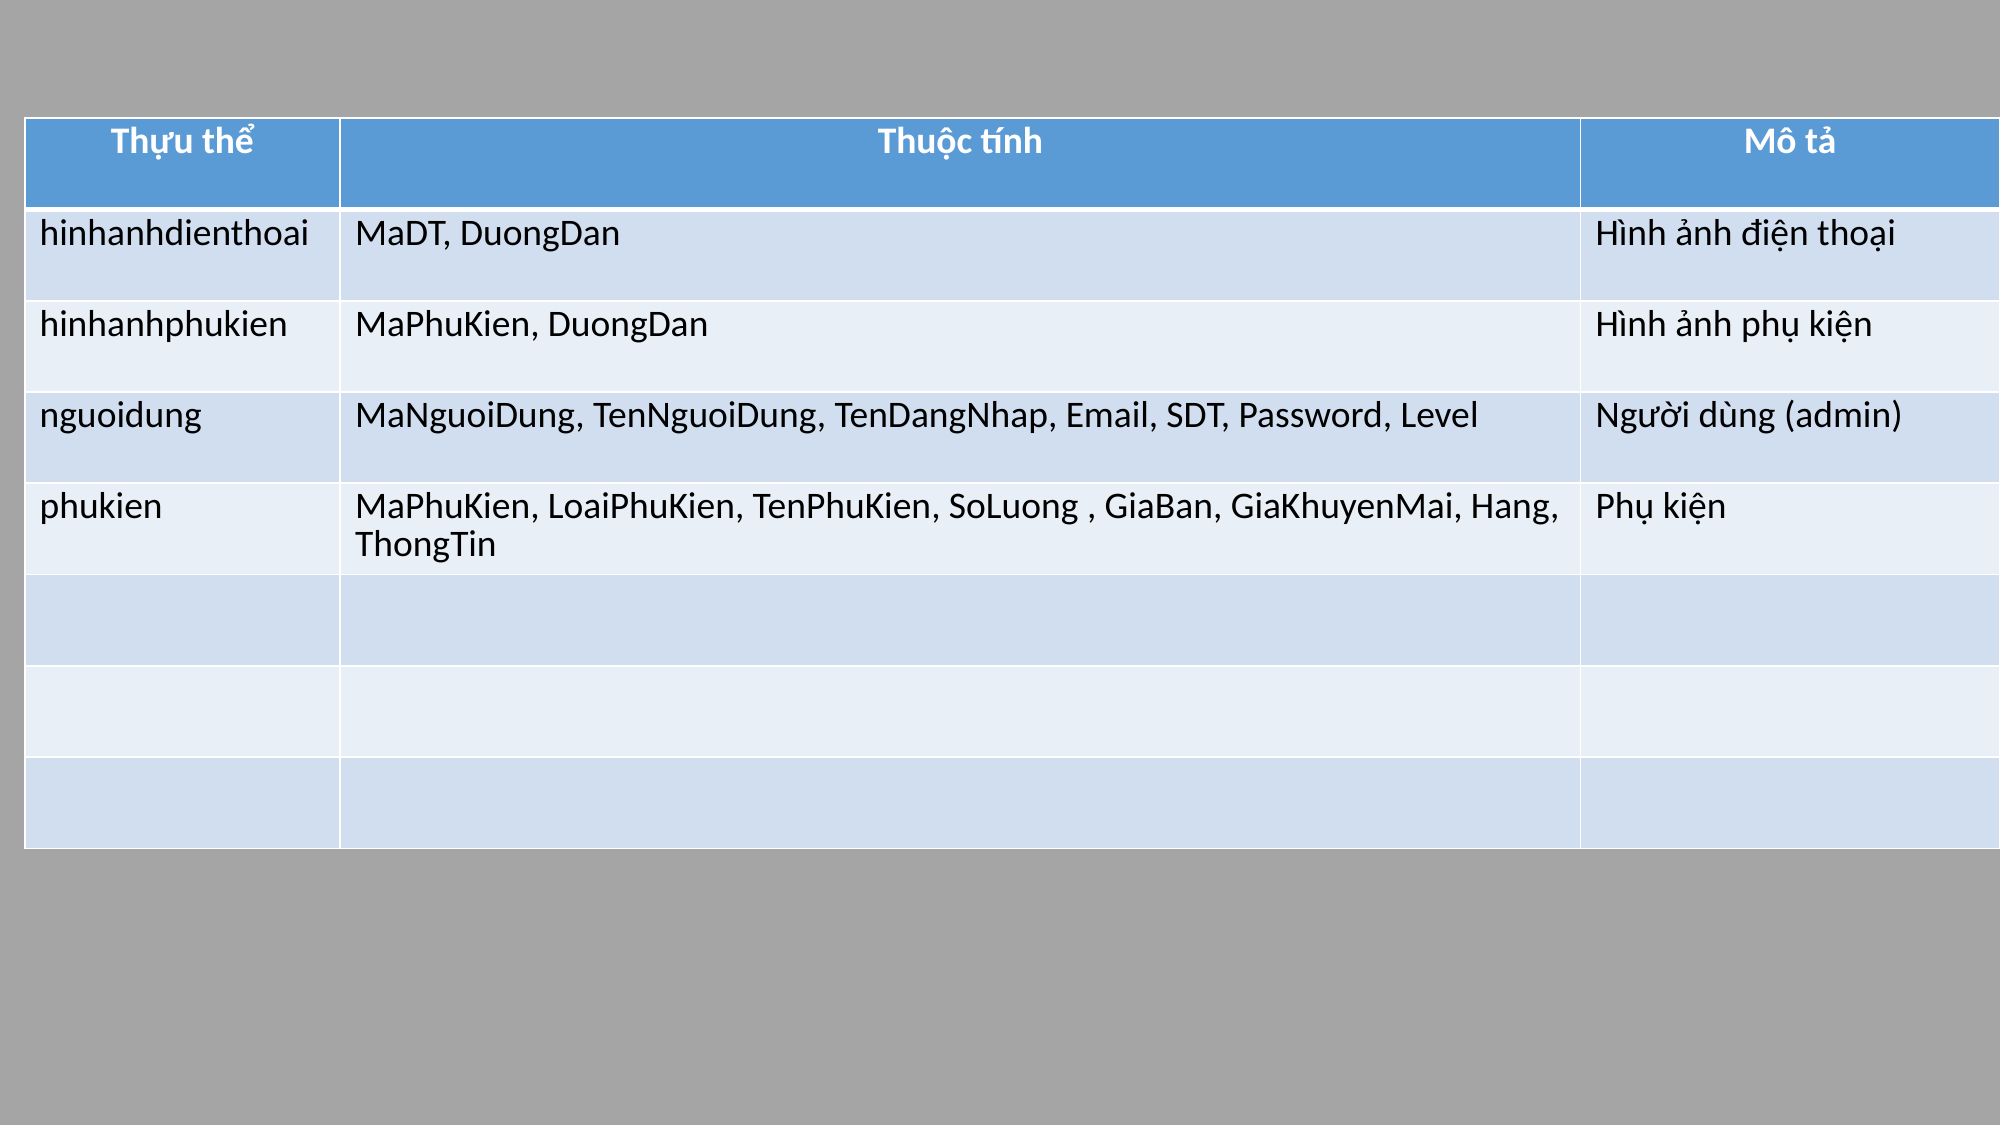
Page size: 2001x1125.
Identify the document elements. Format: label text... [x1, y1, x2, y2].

table_cell MaPhuKien, DuongDan [341, 302, 1580, 391]
table_cell [1581, 758, 1999, 848]
table_header Thựu thể [26, 119, 339, 207]
table_cell [341, 667, 1580, 756]
table_cell Hình ảnh điện thoại [1581, 212, 1999, 300]
table_cell [1581, 667, 1999, 756]
table_cell Hình ảnh phụ kiện [1581, 302, 1999, 391]
table_cell [26, 575, 339, 665]
table_cell MaPhuKien, LoaiPhuKien, TenPhuKien, SoLuong , GiaBan, GiaKhuyenMai, Hang, ThongTin [341, 484, 1580, 574]
table_cell MaDT, DuongDan [341, 212, 1580, 300]
table_cell phukien [26, 484, 339, 574]
table_cell [26, 758, 339, 848]
table_cell Phụ kiện [1581, 484, 1999, 574]
table_header Thuộc tính [341, 119, 1580, 207]
table_cell [1581, 575, 1999, 665]
table_cell nguoidung [26, 393, 339, 482]
table_cell [26, 667, 339, 756]
table_cell hinhanhphukien [26, 302, 339, 391]
table_cell Người dùng (admin) [1581, 393, 1999, 482]
table_cell MaNguoiDung, TenNguoiDung, TenDangNhap, Email, SDT, Password, Level [341, 393, 1580, 482]
table_cell hinhanhdienthoai [26, 212, 339, 300]
table_cell [341, 758, 1580, 848]
table_header Mô tả [1581, 119, 1999, 207]
table_cell [341, 575, 1580, 665]
